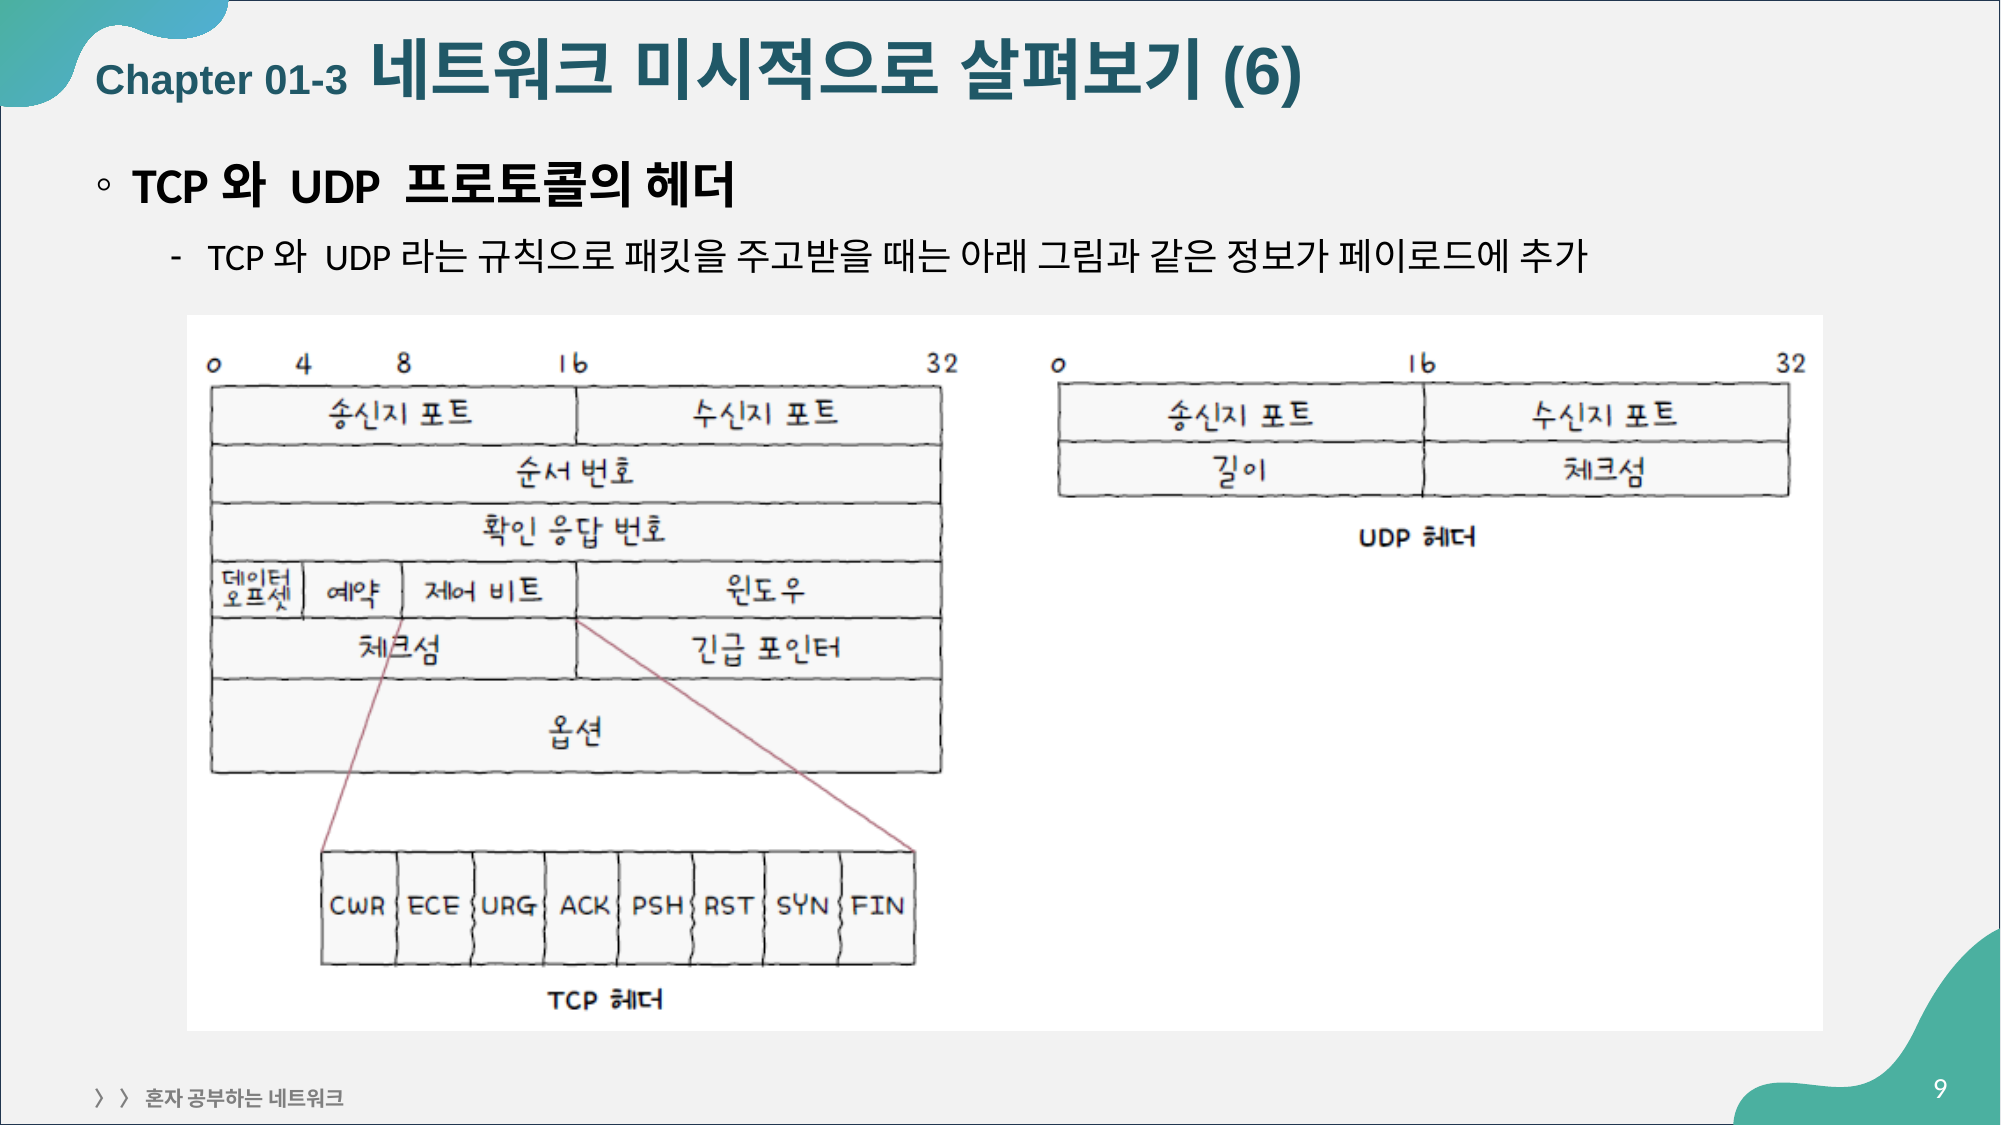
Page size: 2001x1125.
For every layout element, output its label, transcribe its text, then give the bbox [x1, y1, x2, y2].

picture [187, 315, 1823, 1032]
title Chapter 01-3 네트워크 미시적으로 살펴보기(6) [79, 17, 1931, 128]
slide_number ‹#› [1917, 1061, 1984, 1122]
footer 〉 〉 혼자 공부하는 네트워크 [79, 1078, 755, 1114]
list TCP와 UDP 프로토콜의 헤더 TCP와 UDP라는 규칙으로 패킷을 주고받을 때는 아래 그림과 같은 정보가 페이로드에 추가 [79, 133, 1931, 1035]
